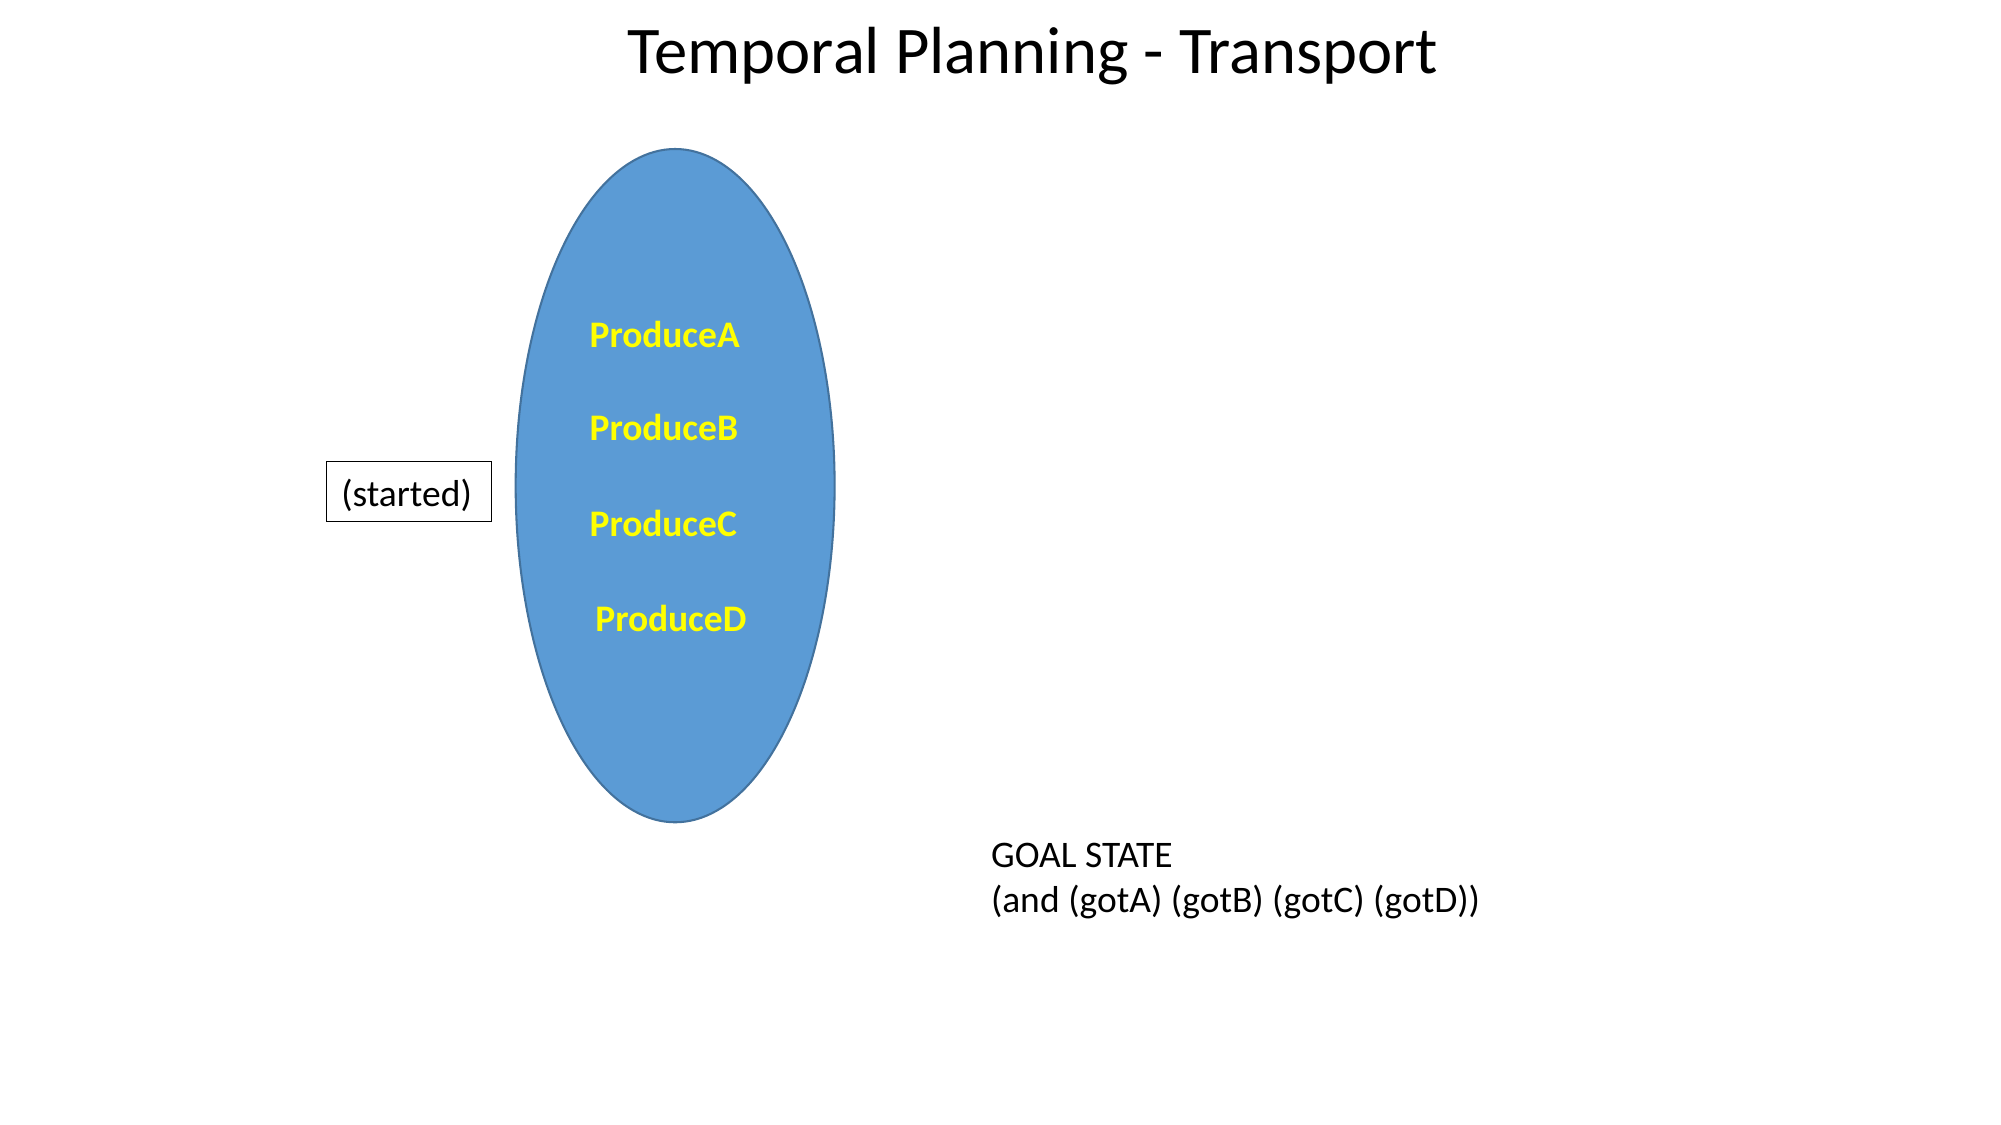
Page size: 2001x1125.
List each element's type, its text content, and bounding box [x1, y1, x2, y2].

text_box ProduceA [574, 302, 782, 363]
text_box GOAL STATE (and (gotA) (gotB) (gotC) (gotD)) [976, 822, 1727, 927]
text_box ProduceC [574, 491, 782, 552]
text_box ProduceB [574, 395, 782, 456]
text_box (started) [326, 461, 492, 522]
text_box ProduceD [580, 586, 788, 646]
text_box Temporal Planning - Transport [613, 0, 1668, 95]
text_box [514, 147, 836, 824]
